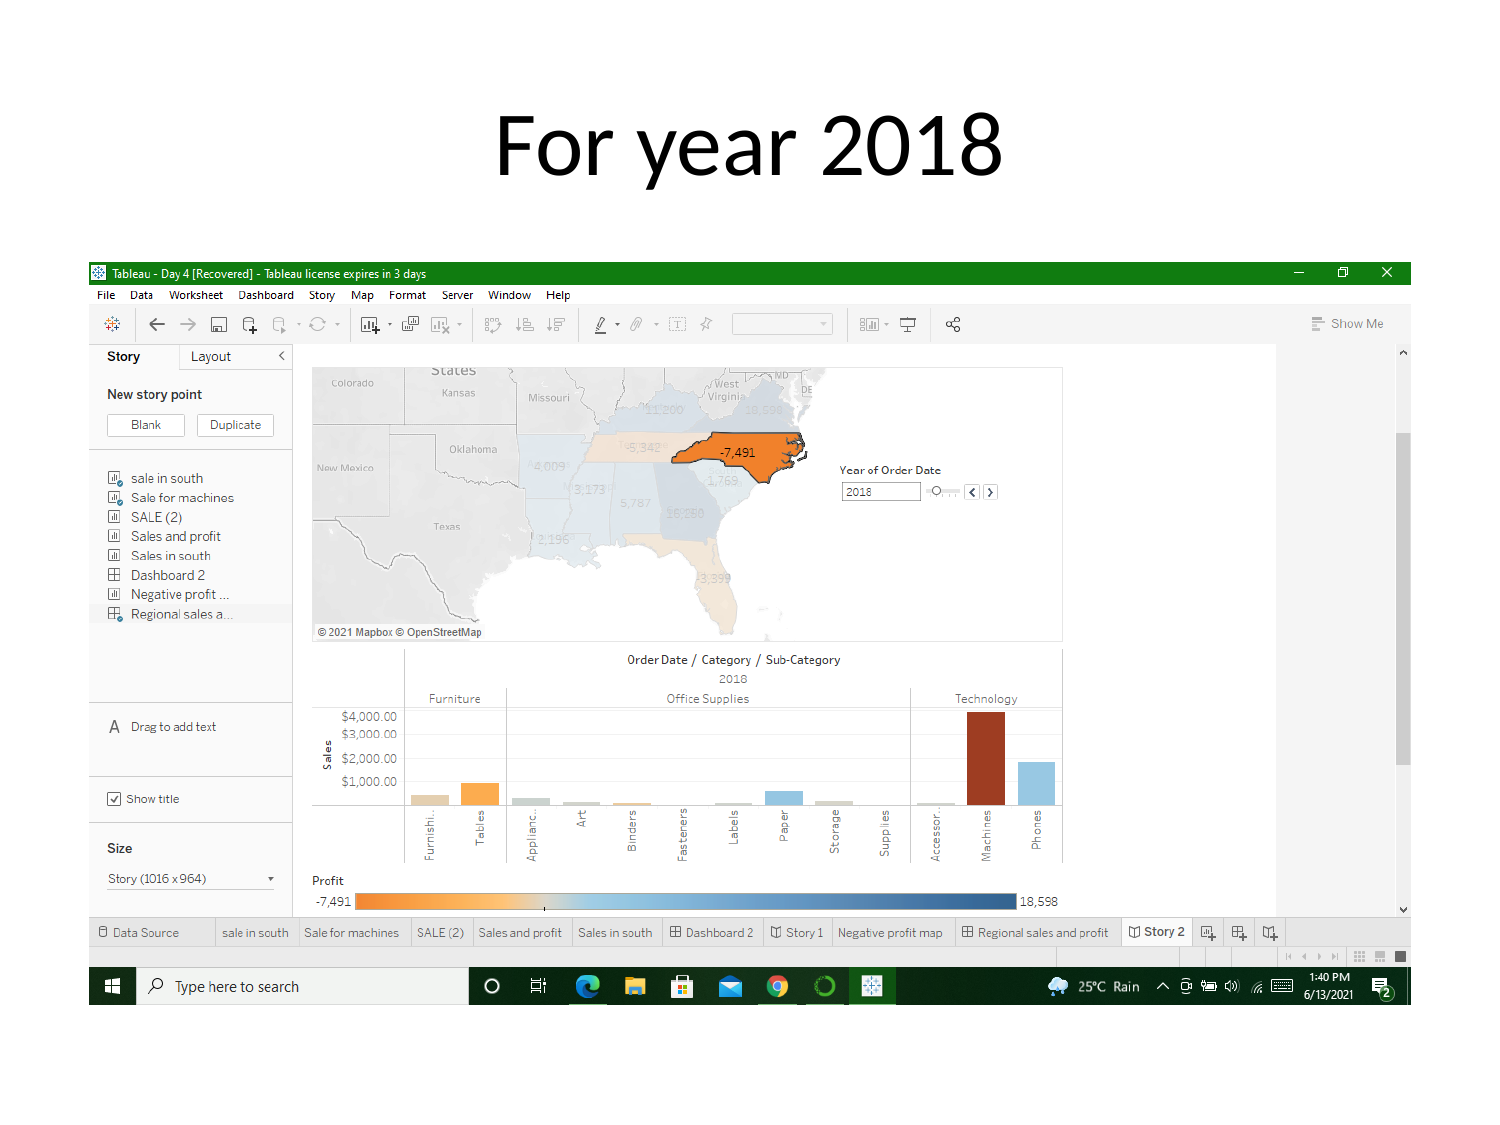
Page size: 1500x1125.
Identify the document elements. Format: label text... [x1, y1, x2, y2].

title For year 2018 [75, 45, 1425, 233]
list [89, 262, 1411, 1006]
